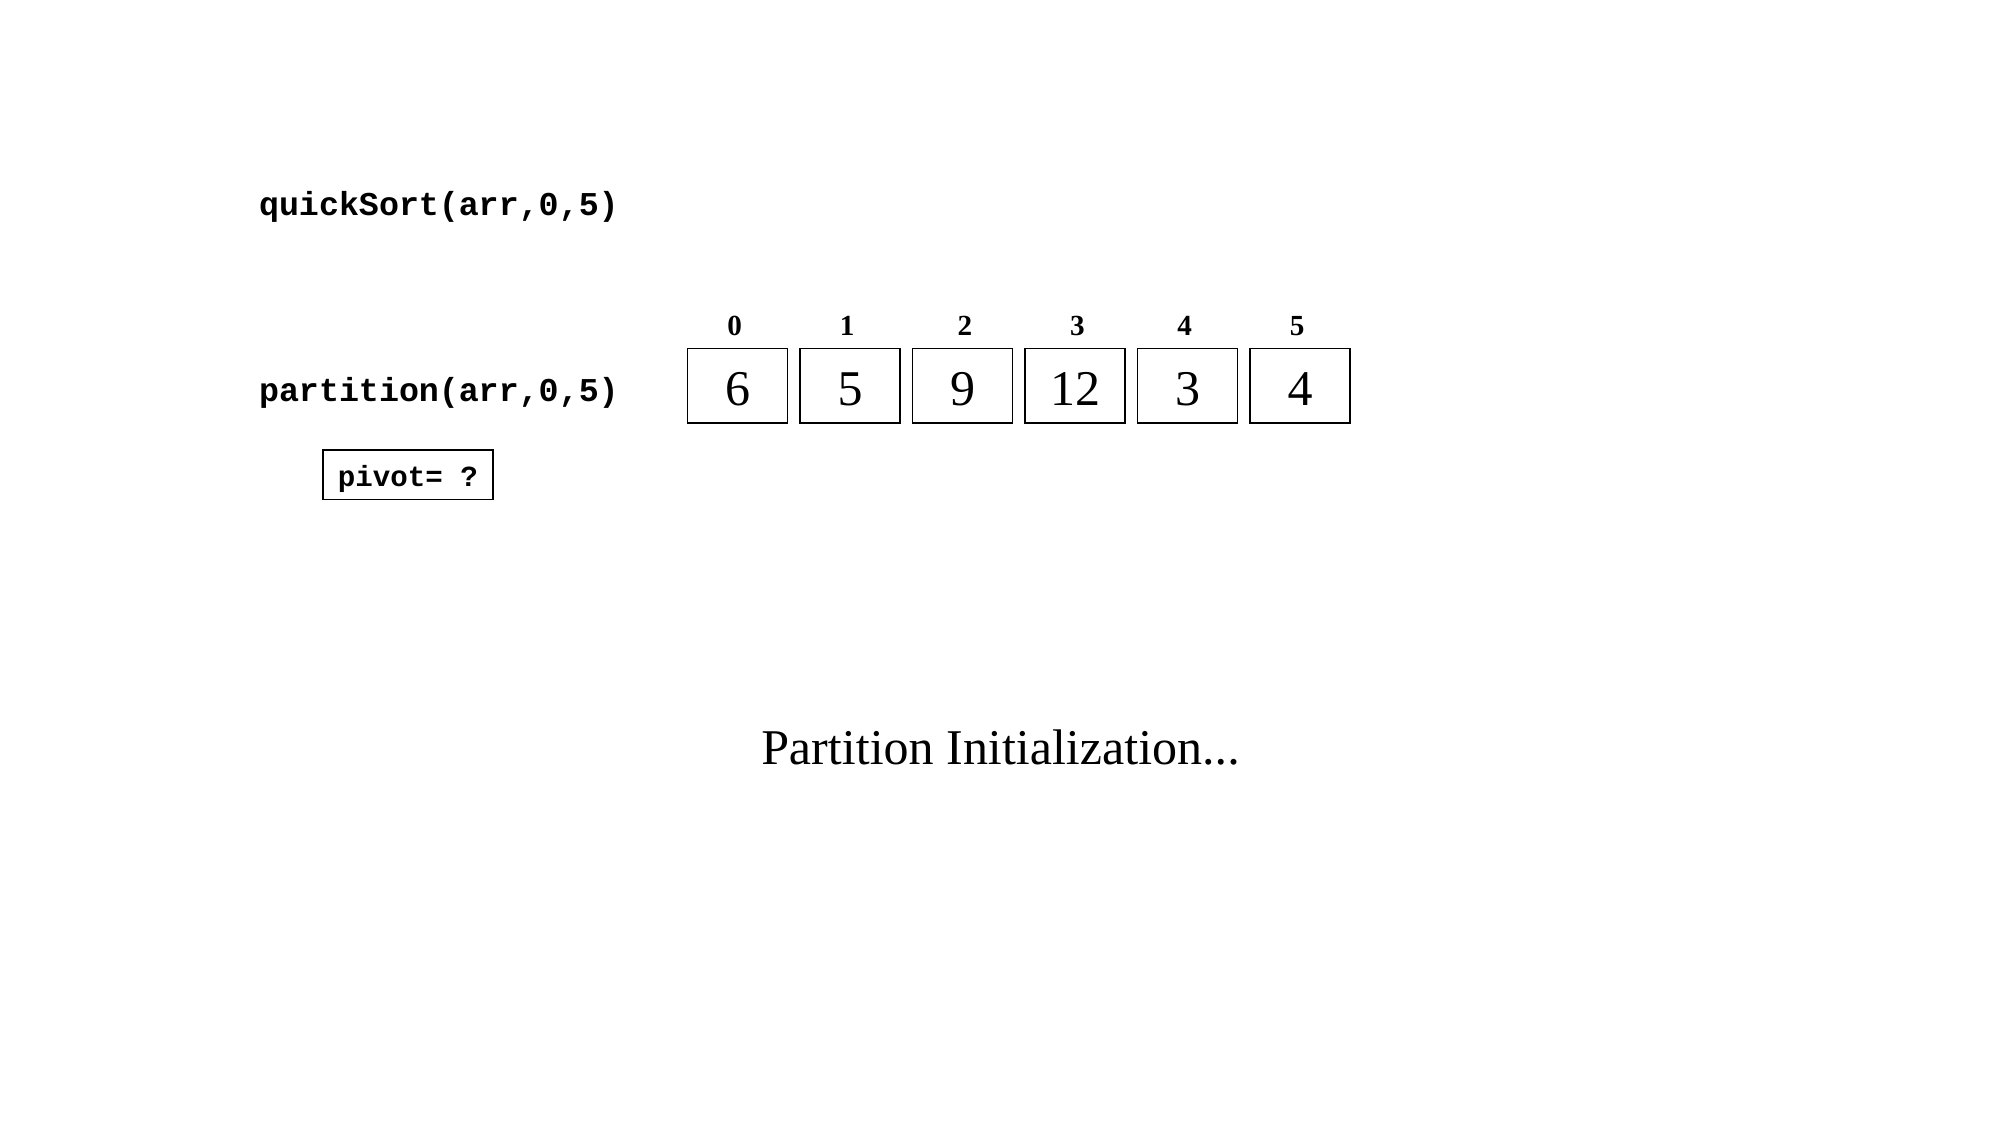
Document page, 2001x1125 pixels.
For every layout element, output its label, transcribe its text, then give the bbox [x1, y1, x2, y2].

text_box partition(arr,0,5) [244, 360, 635, 416]
text_box 0 [712, 298, 758, 349]
text_box 9 [912, 348, 1013, 424]
text_box 3 [1137, 348, 1238, 424]
text_box 4 [1250, 348, 1350, 424]
text_box pivot= ? [323, 449, 493, 500]
text_box 4 [1162, 298, 1208, 349]
text_box Partition Initialization... [746, 706, 1256, 782]
text_box 2 [942, 298, 988, 349]
text_box 3 [1055, 298, 1100, 349]
text_box 5 [800, 348, 900, 424]
text_box quickSort(arr,0,5) [244, 174, 635, 230]
text_box 12 [1025, 348, 1125, 424]
text_box 5 [1275, 298, 1320, 349]
text_box 1 [825, 298, 870, 349]
text_box 6 [687, 348, 788, 424]
